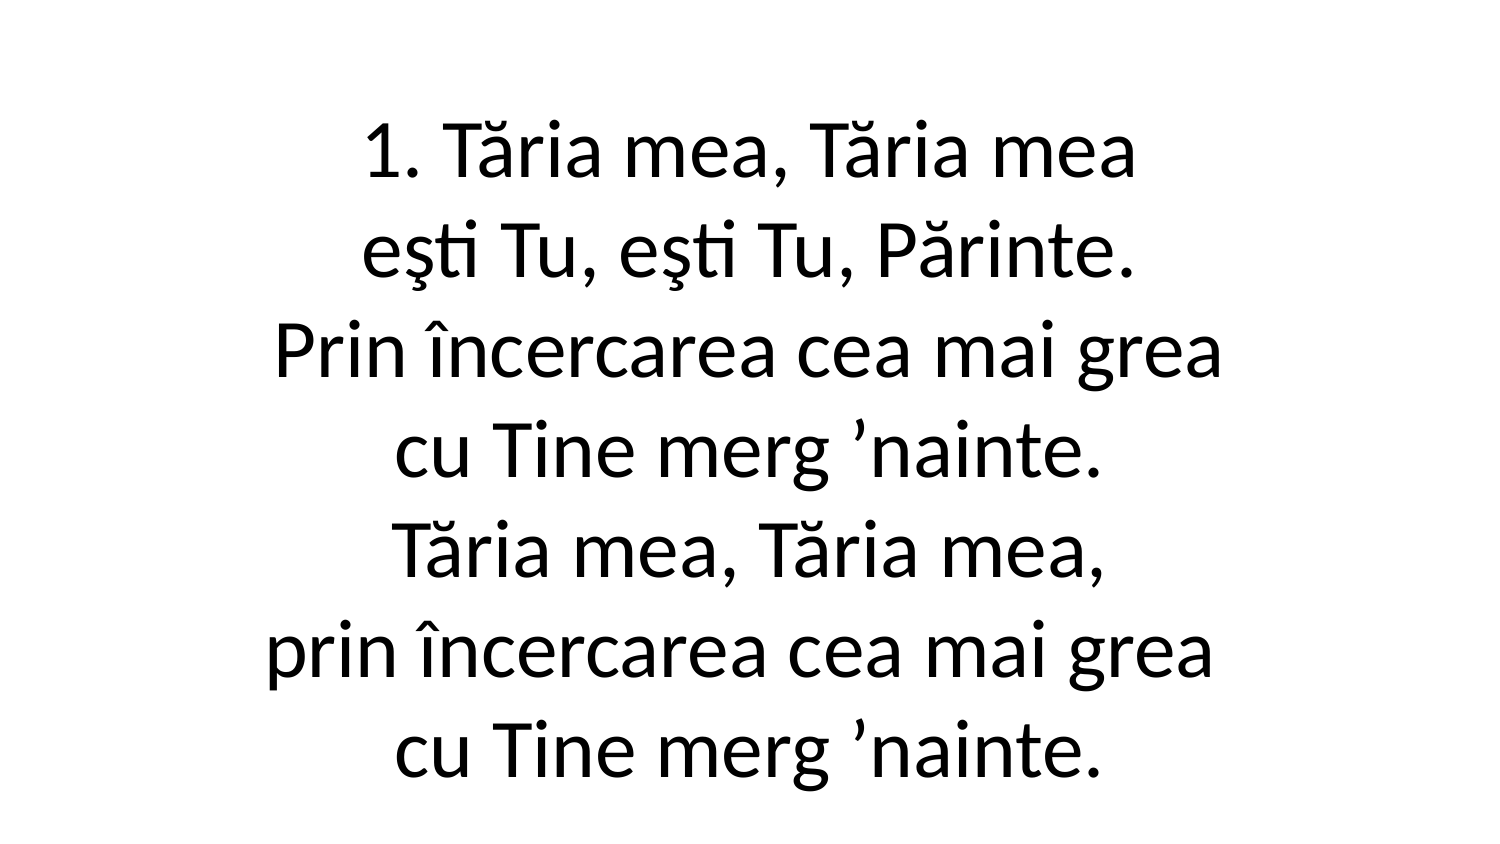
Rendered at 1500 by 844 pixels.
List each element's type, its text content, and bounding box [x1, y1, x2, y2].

text_box 1. Tăria mea, Tăria mea eşti Tu, eşti Tu, Părinte. Prin încercarea cea mai grea cu Tine merg ʼnainte. Tăria mea, Tăria mea, prin încercarea cea mai grea cu Tine merg ʼnainte. [249, 42, 1251, 802]
